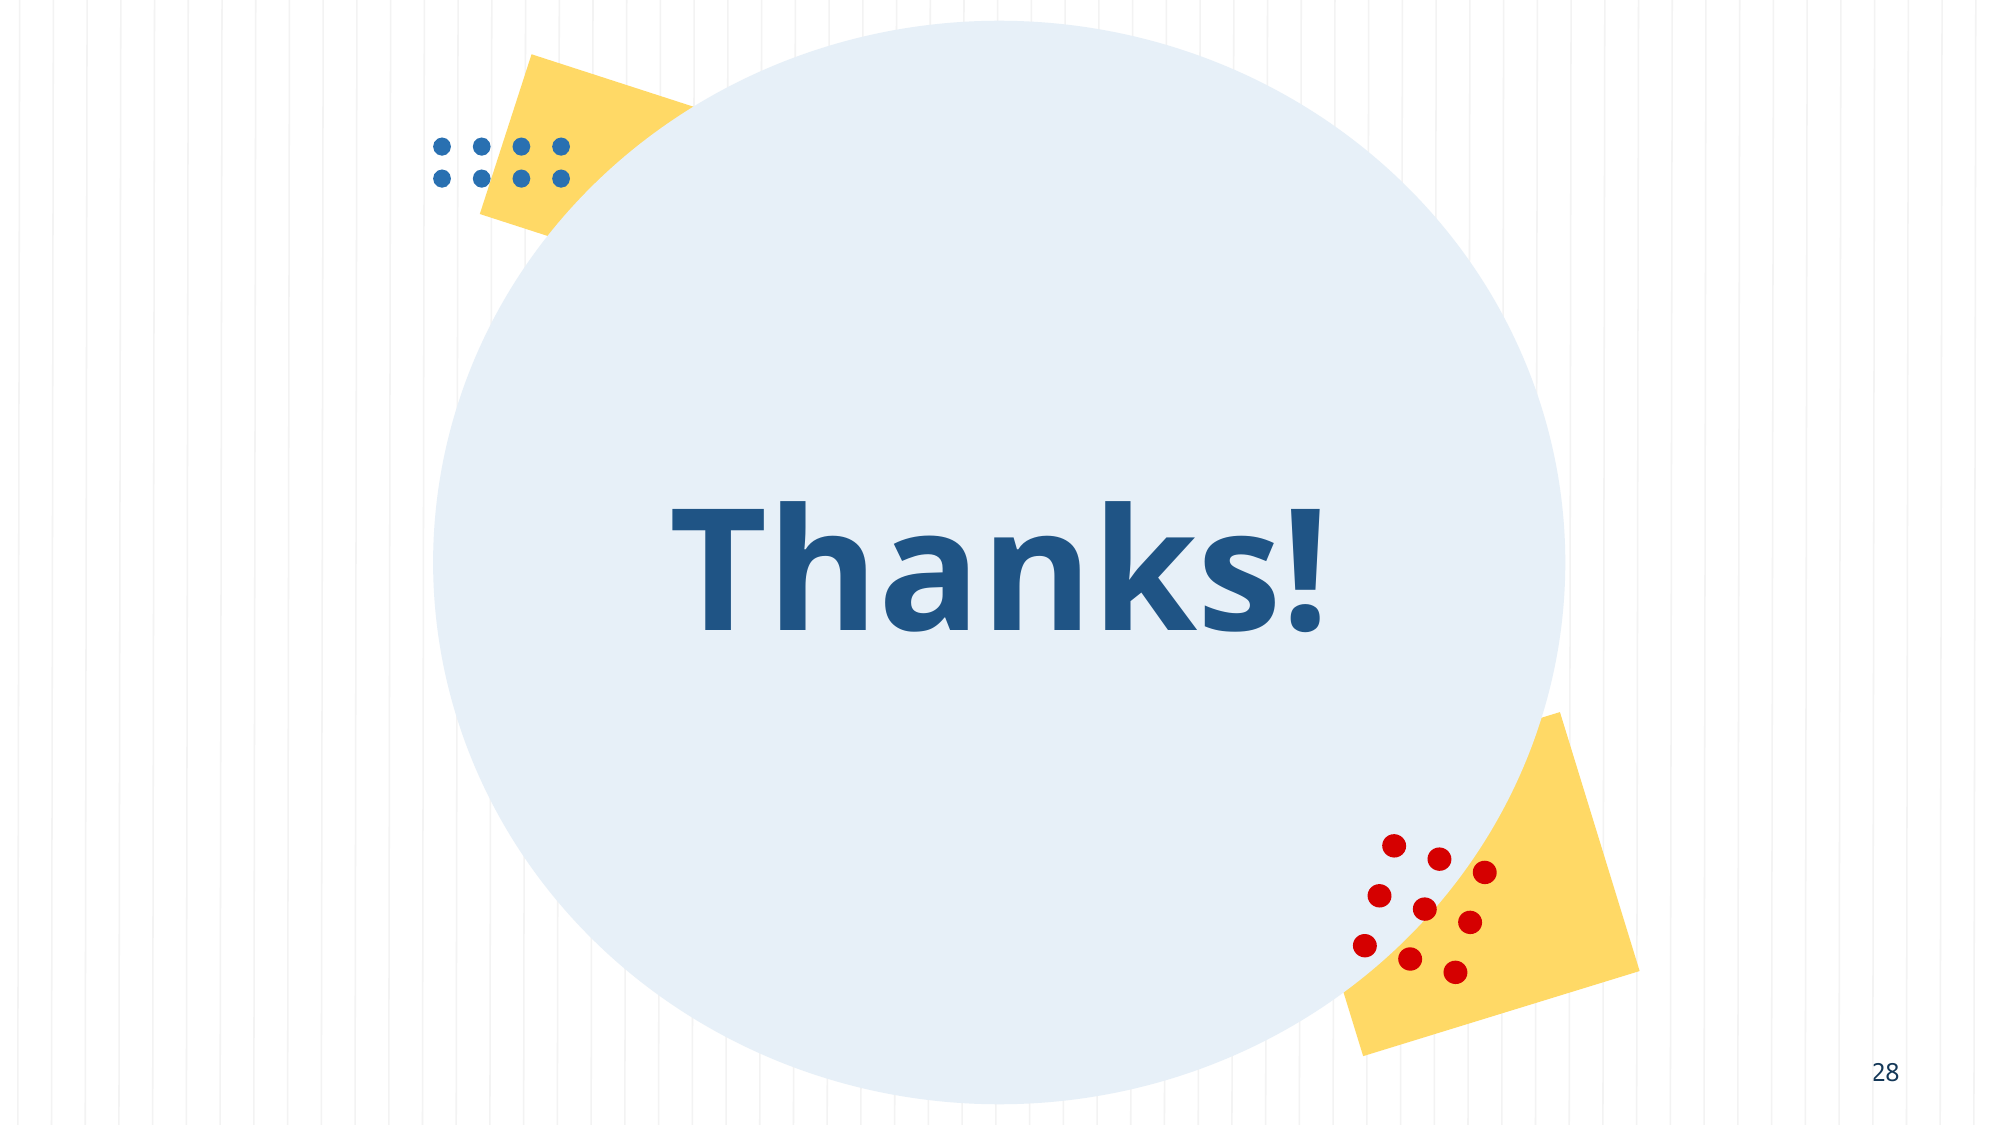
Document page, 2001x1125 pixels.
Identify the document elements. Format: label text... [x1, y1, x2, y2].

title Thanks! [291, 299, 1709, 826]
